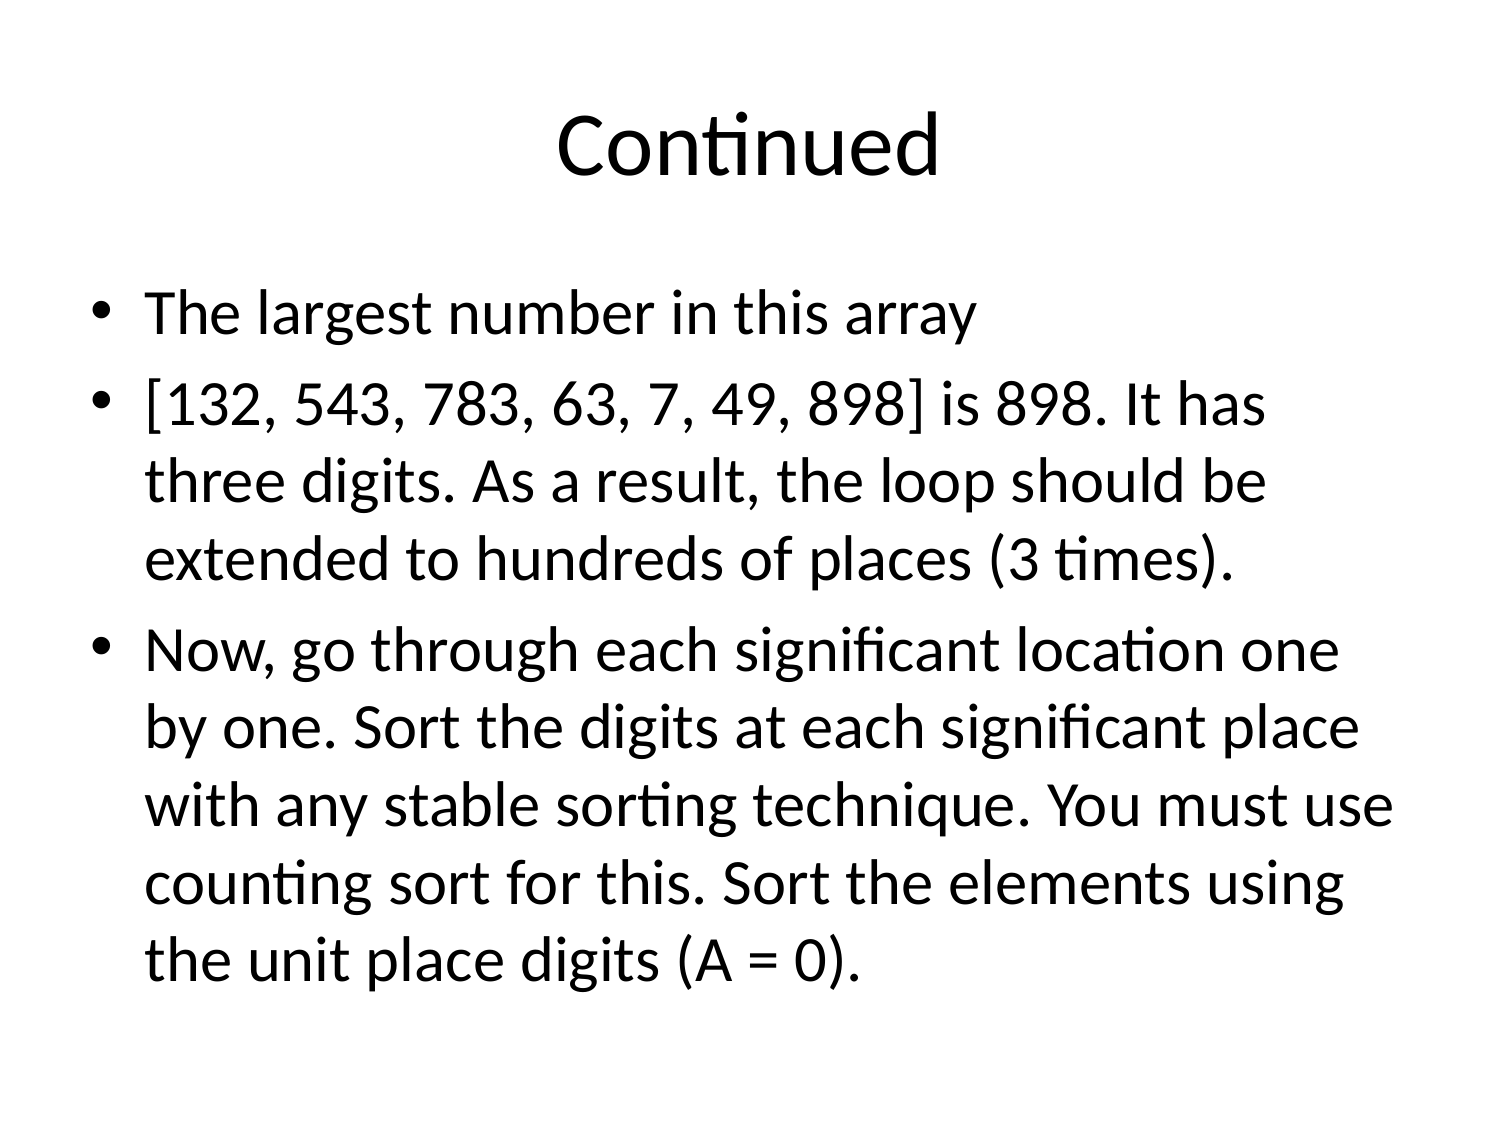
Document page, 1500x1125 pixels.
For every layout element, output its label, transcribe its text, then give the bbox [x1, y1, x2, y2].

list The largest number in this array [132, 543, 783, 63, 7, 49, 898] is 898. It has three digits. As a result, the loop should be extended to hundreds of places (3 times). Now, go through each significant location one by one. Sort the digits at each significant place with any stable sorting technique. You must use counting sort for this. Sort the elements using the unit place digits (A = 0). [75, 262, 1425, 1005]
title Continued [75, 45, 1425, 233]
